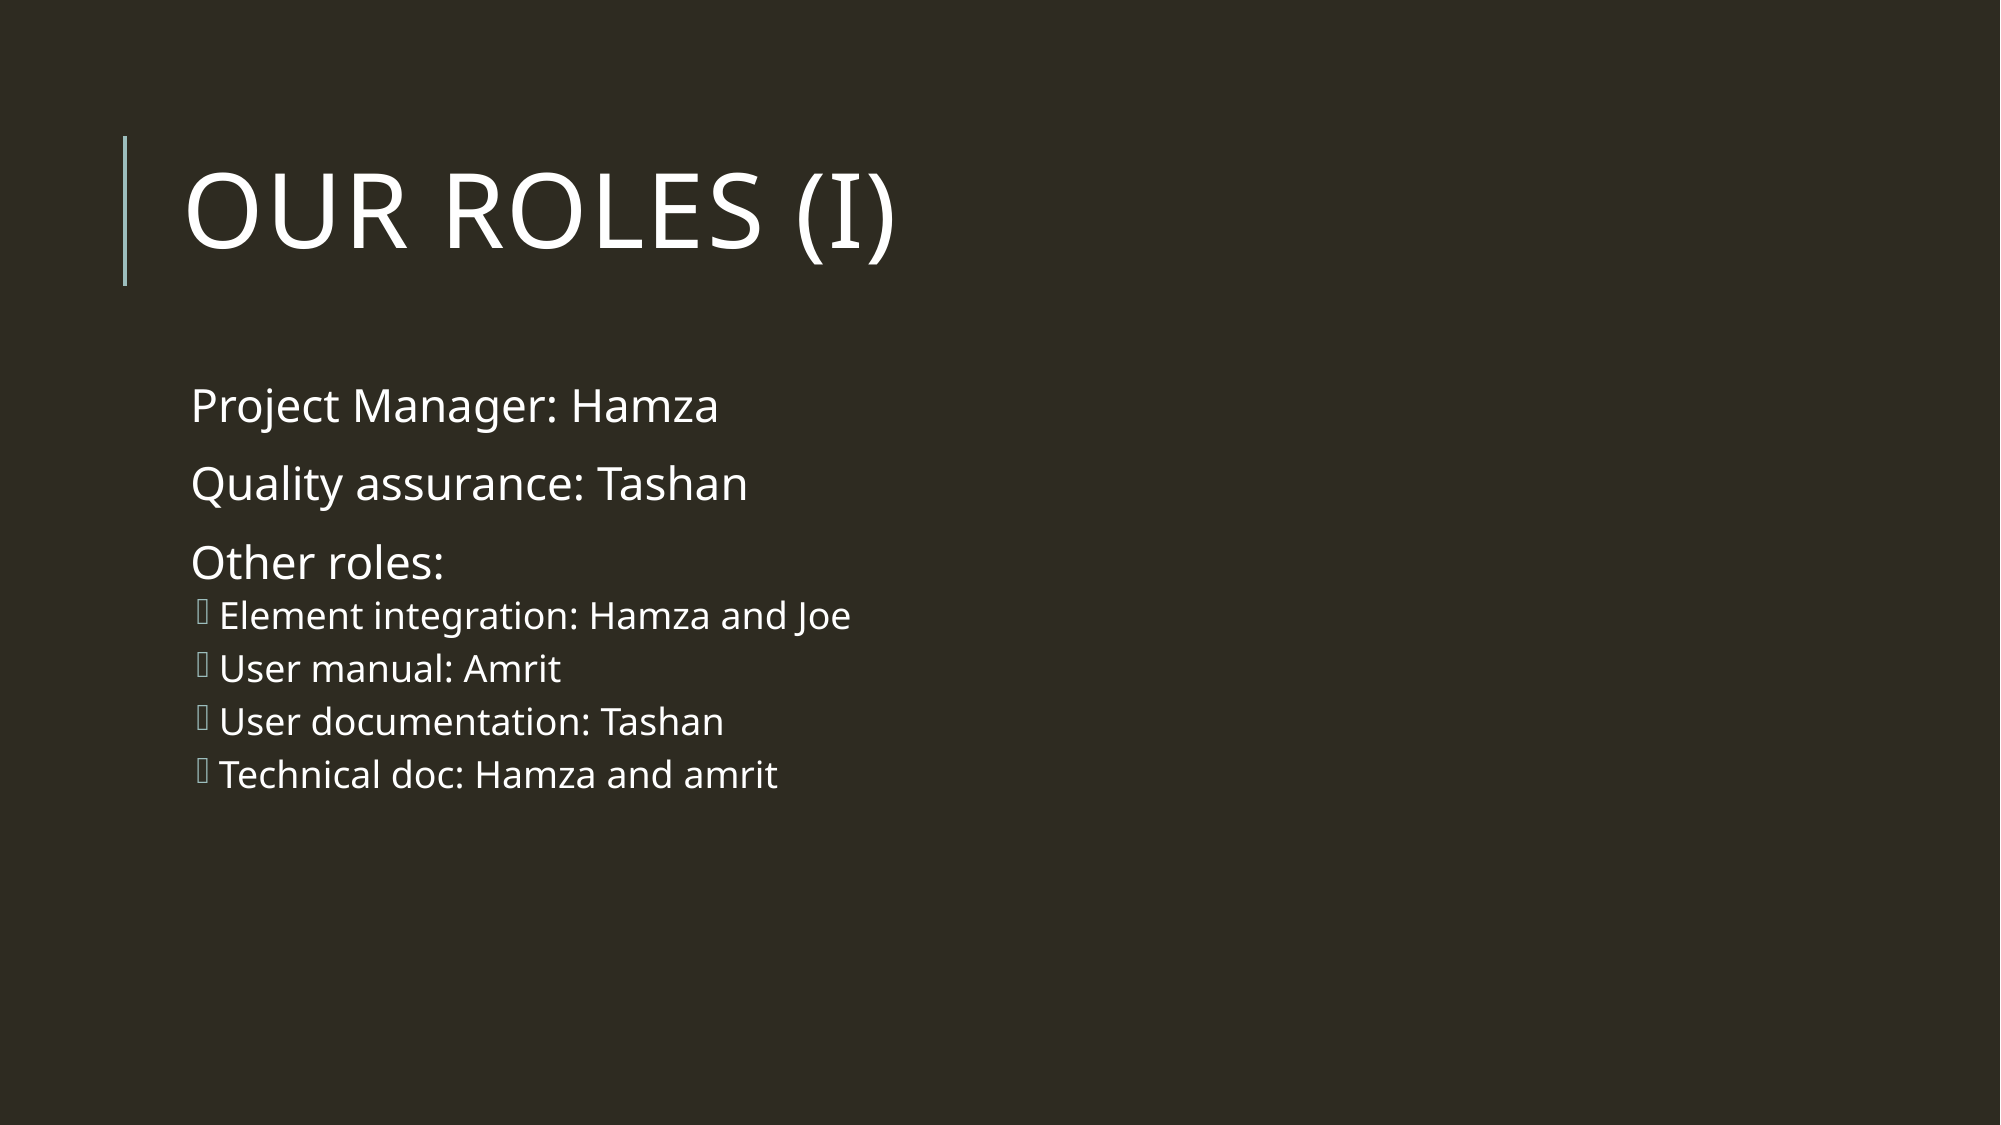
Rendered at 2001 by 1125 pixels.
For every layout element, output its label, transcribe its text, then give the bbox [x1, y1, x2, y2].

title Our Roles (i) [168, 96, 1763, 342]
list Project Manager: Hamza Quality assurance: Tashan Other roles: Element integration: Hamza and Joe User manual: Amrit User documentation: Tashan Technical doc: Hamza and amrit [168, 375, 1763, 1035]
